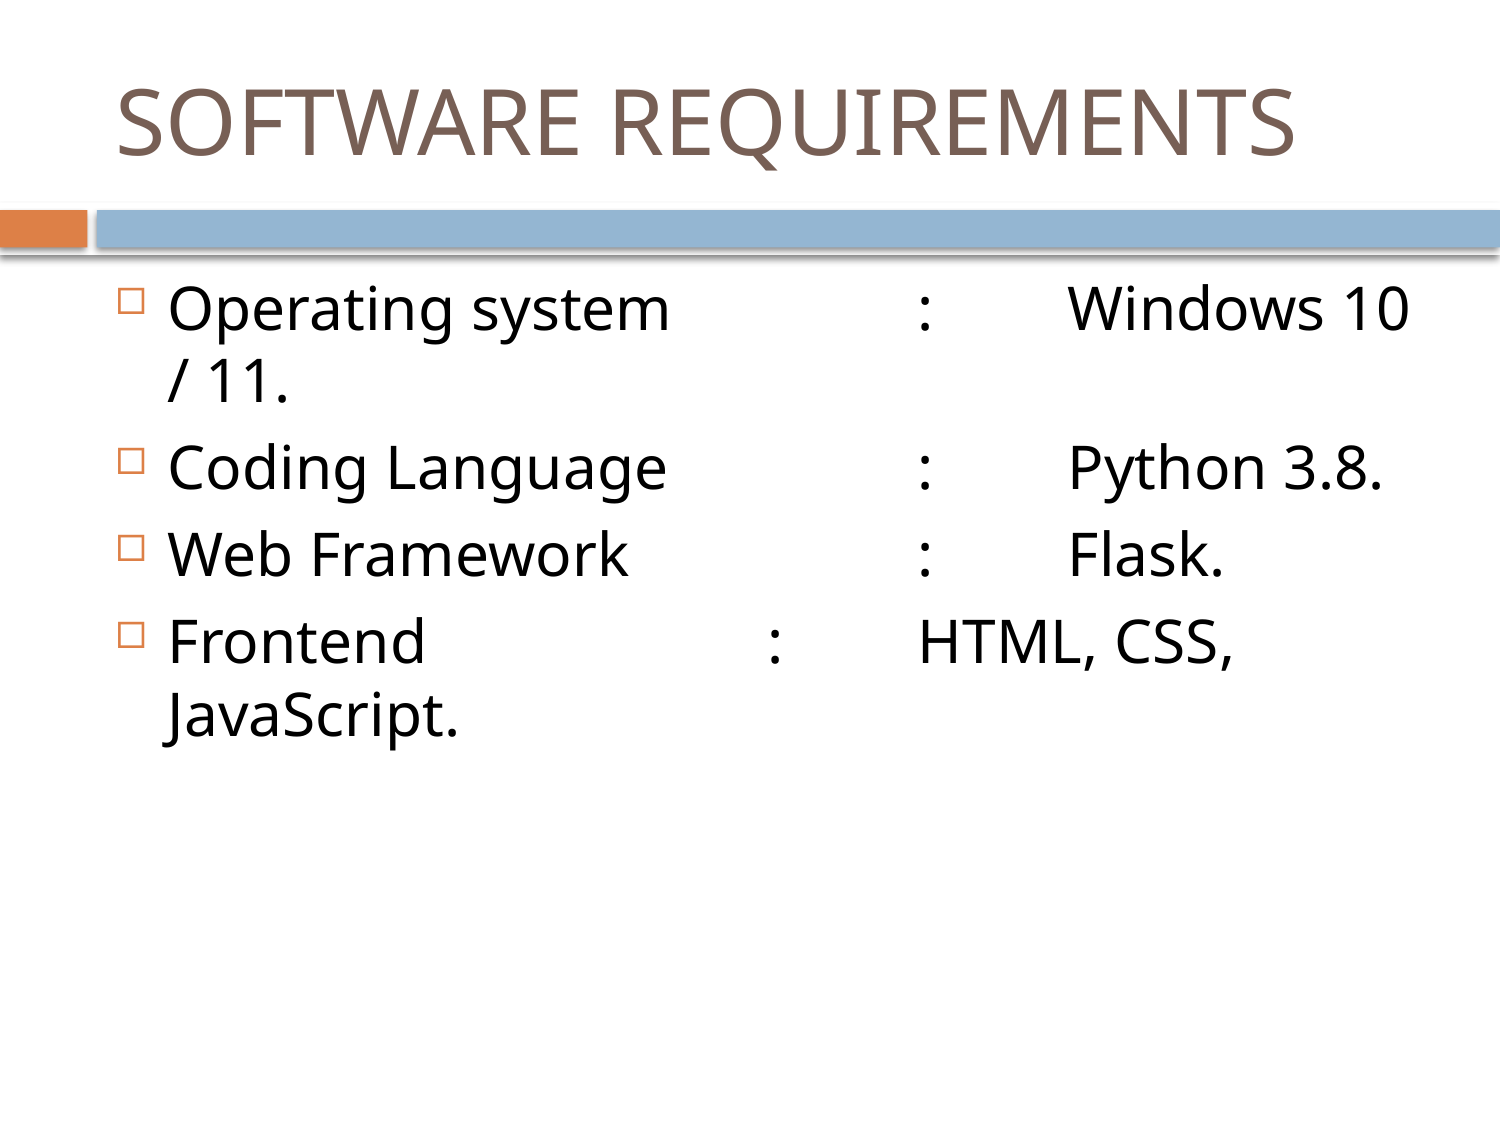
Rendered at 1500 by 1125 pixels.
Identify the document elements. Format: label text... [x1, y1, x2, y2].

list Operating system : Windows 10 / 11. Coding Language : Python 3.8. Web Framework : Flask. Frontend : HTML, CSS, JavaScript. [100, 262, 1438, 1000]
title SOFTWARE REQUIREMENTS [100, 37, 1438, 200]
